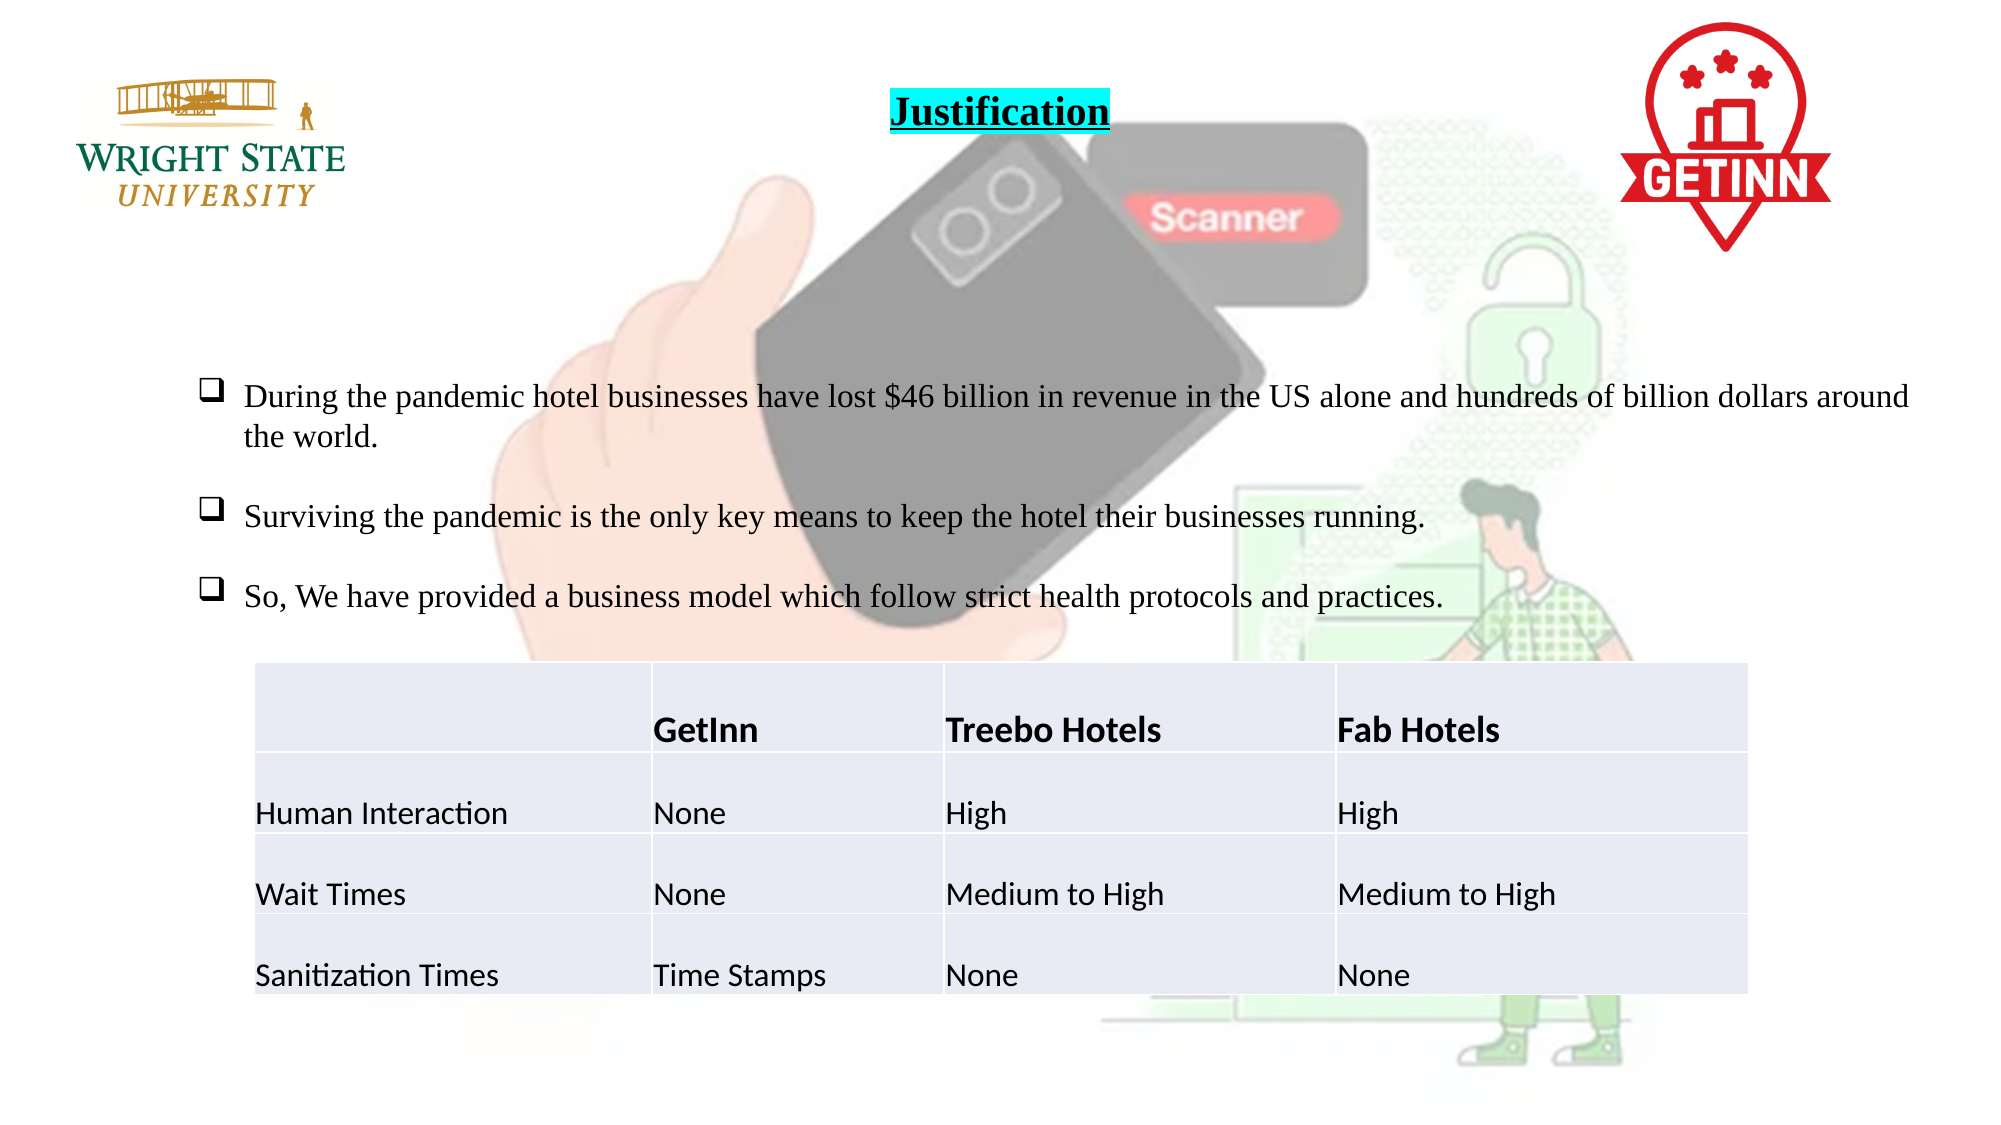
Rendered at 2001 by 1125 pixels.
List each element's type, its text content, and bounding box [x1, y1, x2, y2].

table_cell Human Interaction [255, 753, 651, 832]
table_cell None [653, 834, 943, 913]
picture [1582, 0, 1863, 281]
table_cell High [945, 753, 1335, 832]
text_box During the pandemic hotel businesses have lost $46 billion in revenue in the US alone and hundreds of billion dollars around the world. Surviving the pandemic is the only key means to keep the hotel their businesses running. So, We have provided a business model which follow strict health protocols and practices. [182, 366, 1946, 622]
table_cell Sanitization Times [255, 914, 651, 994]
table_cell Medium to High [945, 834, 1335, 913]
table_cell None [653, 753, 943, 832]
table_cell High [1337, 753, 1748, 832]
table_header Fab Hotels [1337, 663, 1748, 751]
table_cell Medium to High [1337, 834, 1748, 913]
picture [76, 66, 345, 218]
table_header GetInn [653, 663, 943, 751]
table_cell Wait Times [255, 834, 651, 913]
table_cell None [1337, 914, 1748, 994]
table_cell Time Stamps [653, 914, 943, 994]
table_header Treebo Hotels [945, 663, 1335, 751]
text_box Justification [593, 76, 1407, 141]
table_header [255, 663, 651, 751]
table_cell None [945, 914, 1335, 994]
